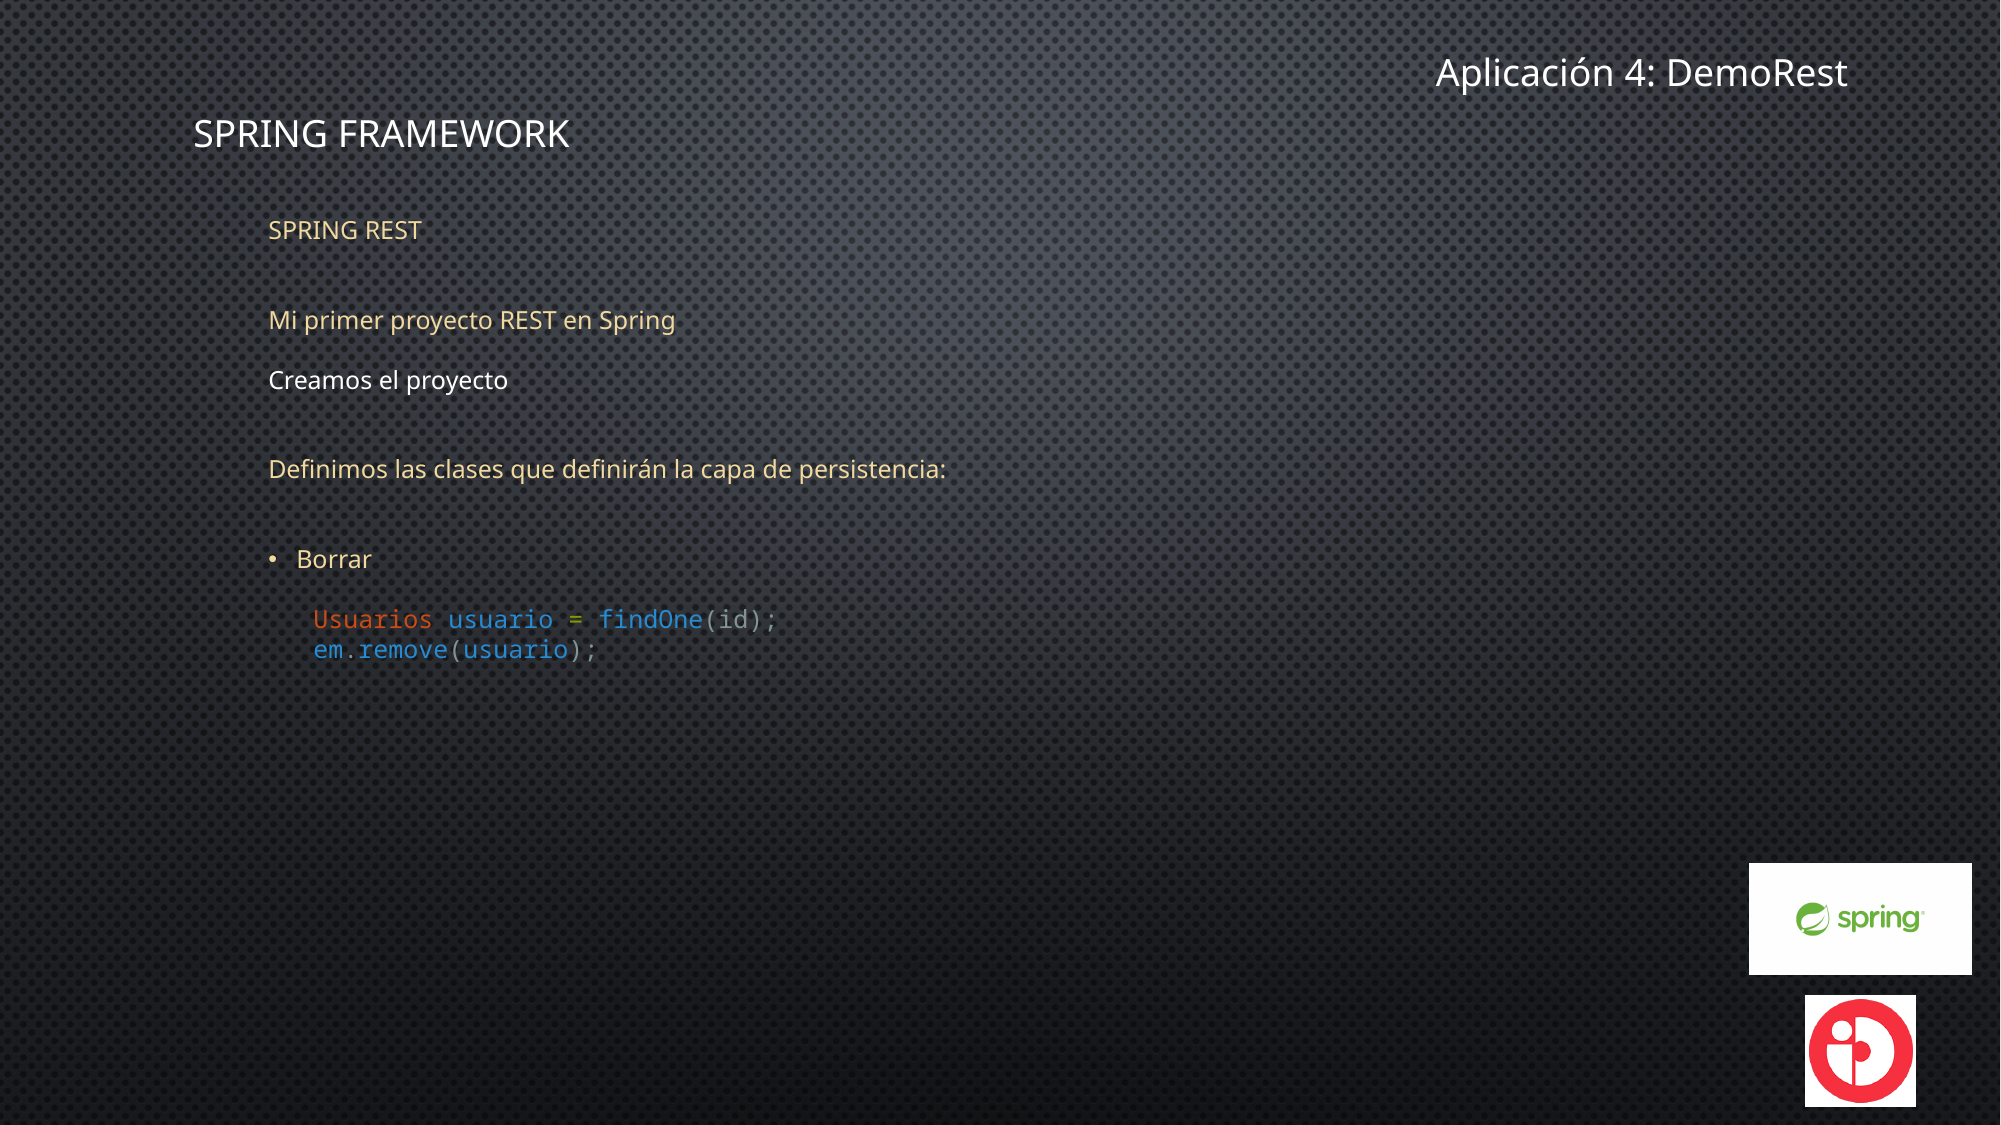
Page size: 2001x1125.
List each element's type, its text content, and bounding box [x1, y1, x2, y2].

picture [1804, 995, 1917, 1107]
text_box SPRING FRAMEWORK SPRING REST Mi primer proyecto REST en Spring Creamos el proyecto Definimos las clases que definirán la capa de persistencia: Borrar Usuarios usuario = findOne(id); em.remove(usuario); [178, 102, 1698, 1125]
picture [1749, 863, 1972, 975]
text_box Aplicación 4: DemoRest [1345, 41, 2000, 102]
